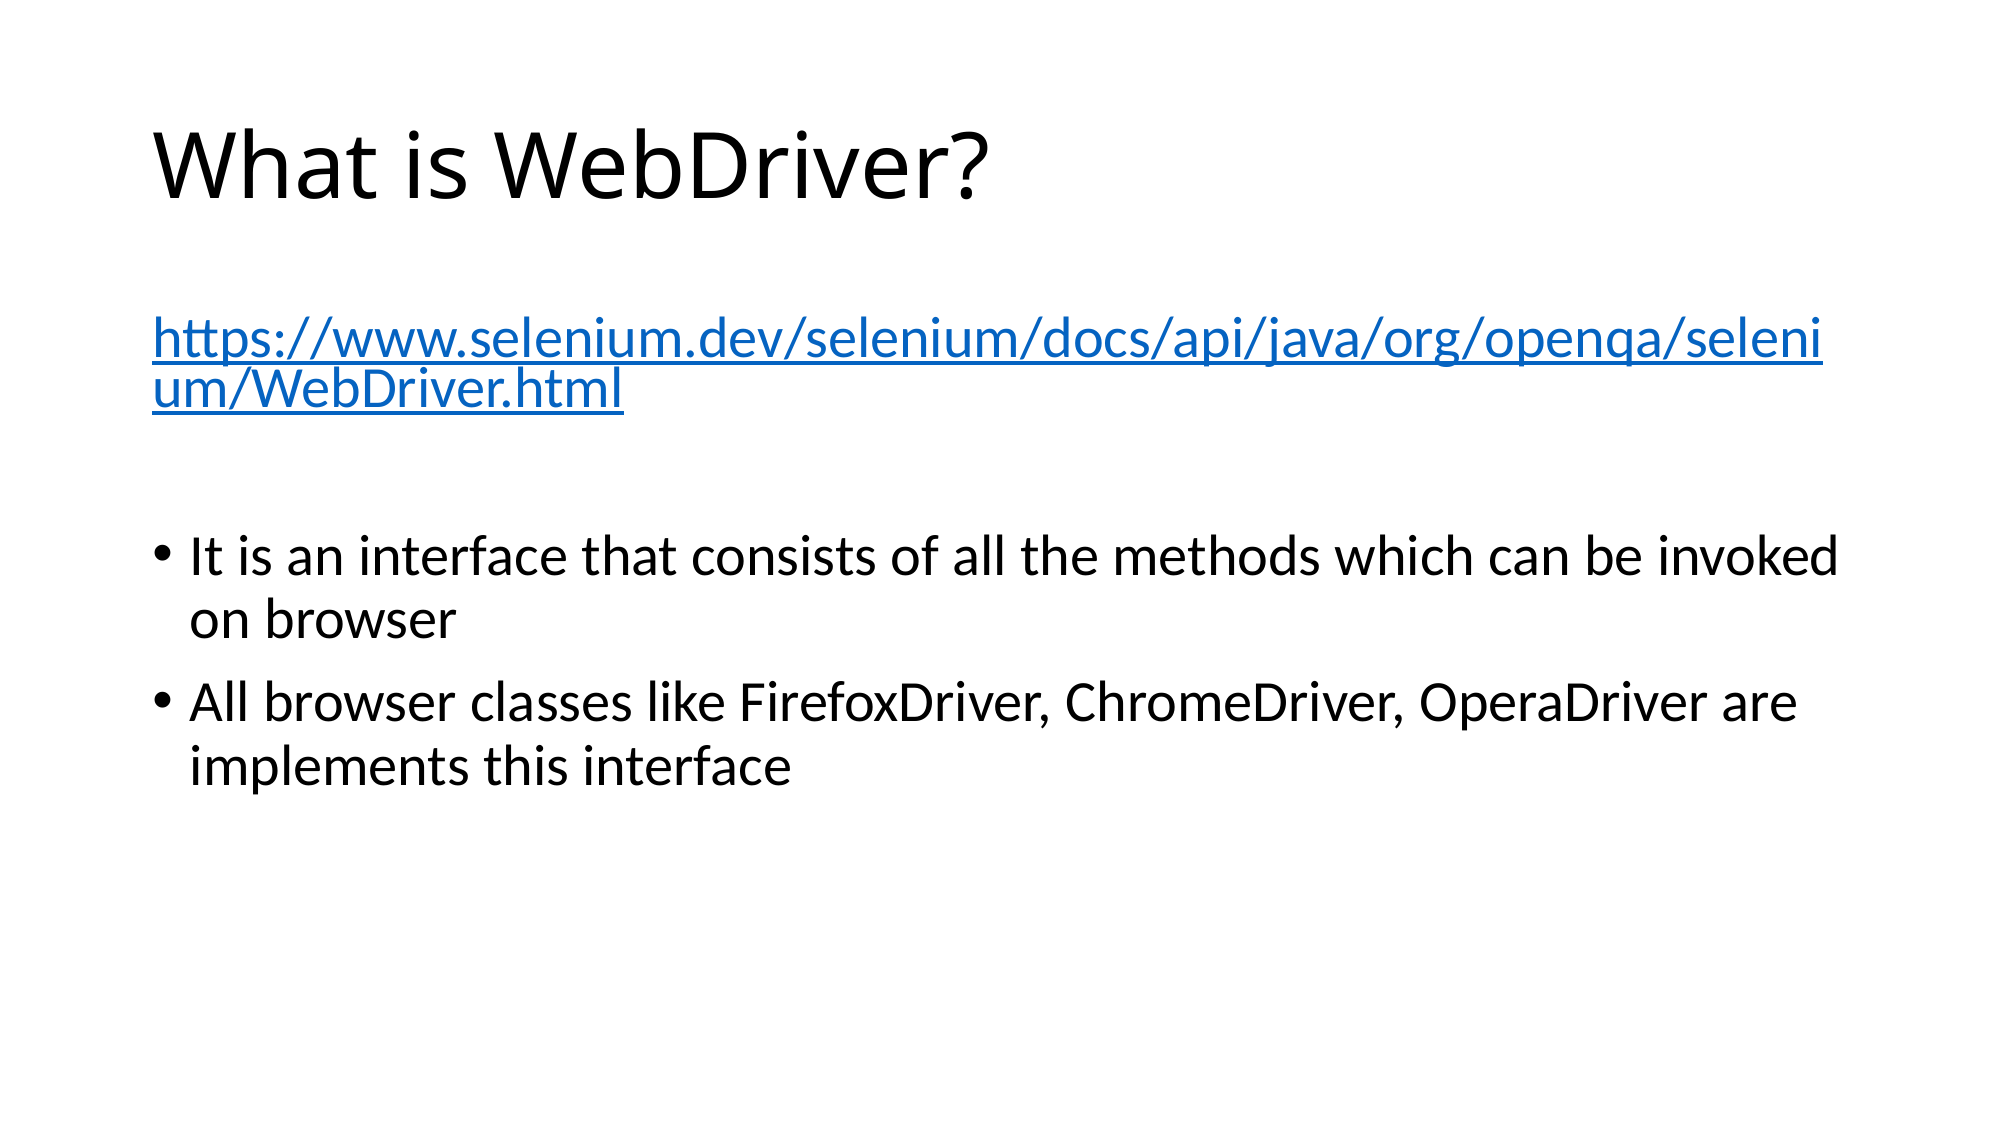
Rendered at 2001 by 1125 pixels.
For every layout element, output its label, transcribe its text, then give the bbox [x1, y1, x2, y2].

title What is WebDriver? [137, 59, 1863, 278]
list https://www.selenium.dev/selenium/docs/api/java/org/openqa/selenium/WebDriver.html It is an interface that consists of all the methods which can be invoked on browser All browser classes like FirefoxDriver, ChromeDriver, OperaDriver are implements this interface [137, 299, 1863, 1014]
